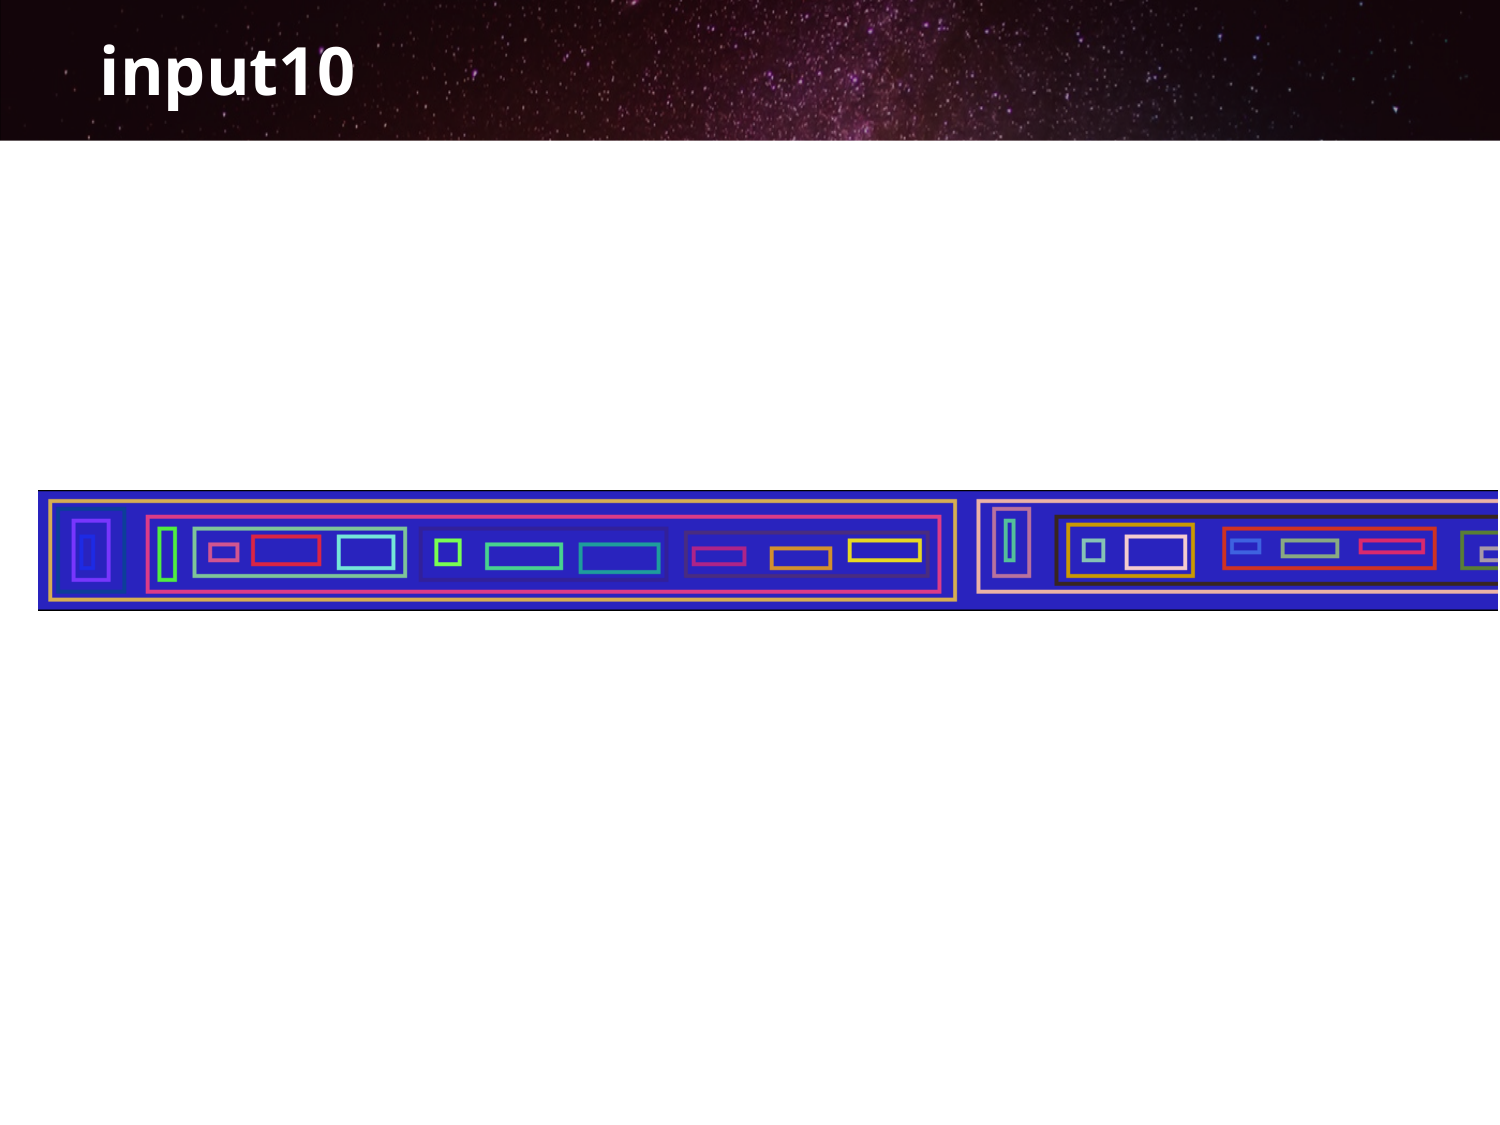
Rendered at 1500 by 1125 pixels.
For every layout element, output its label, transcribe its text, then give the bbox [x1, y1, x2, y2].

picture [38, 490, 1498, 611]
title input10 [84, 8, 1421, 139]
